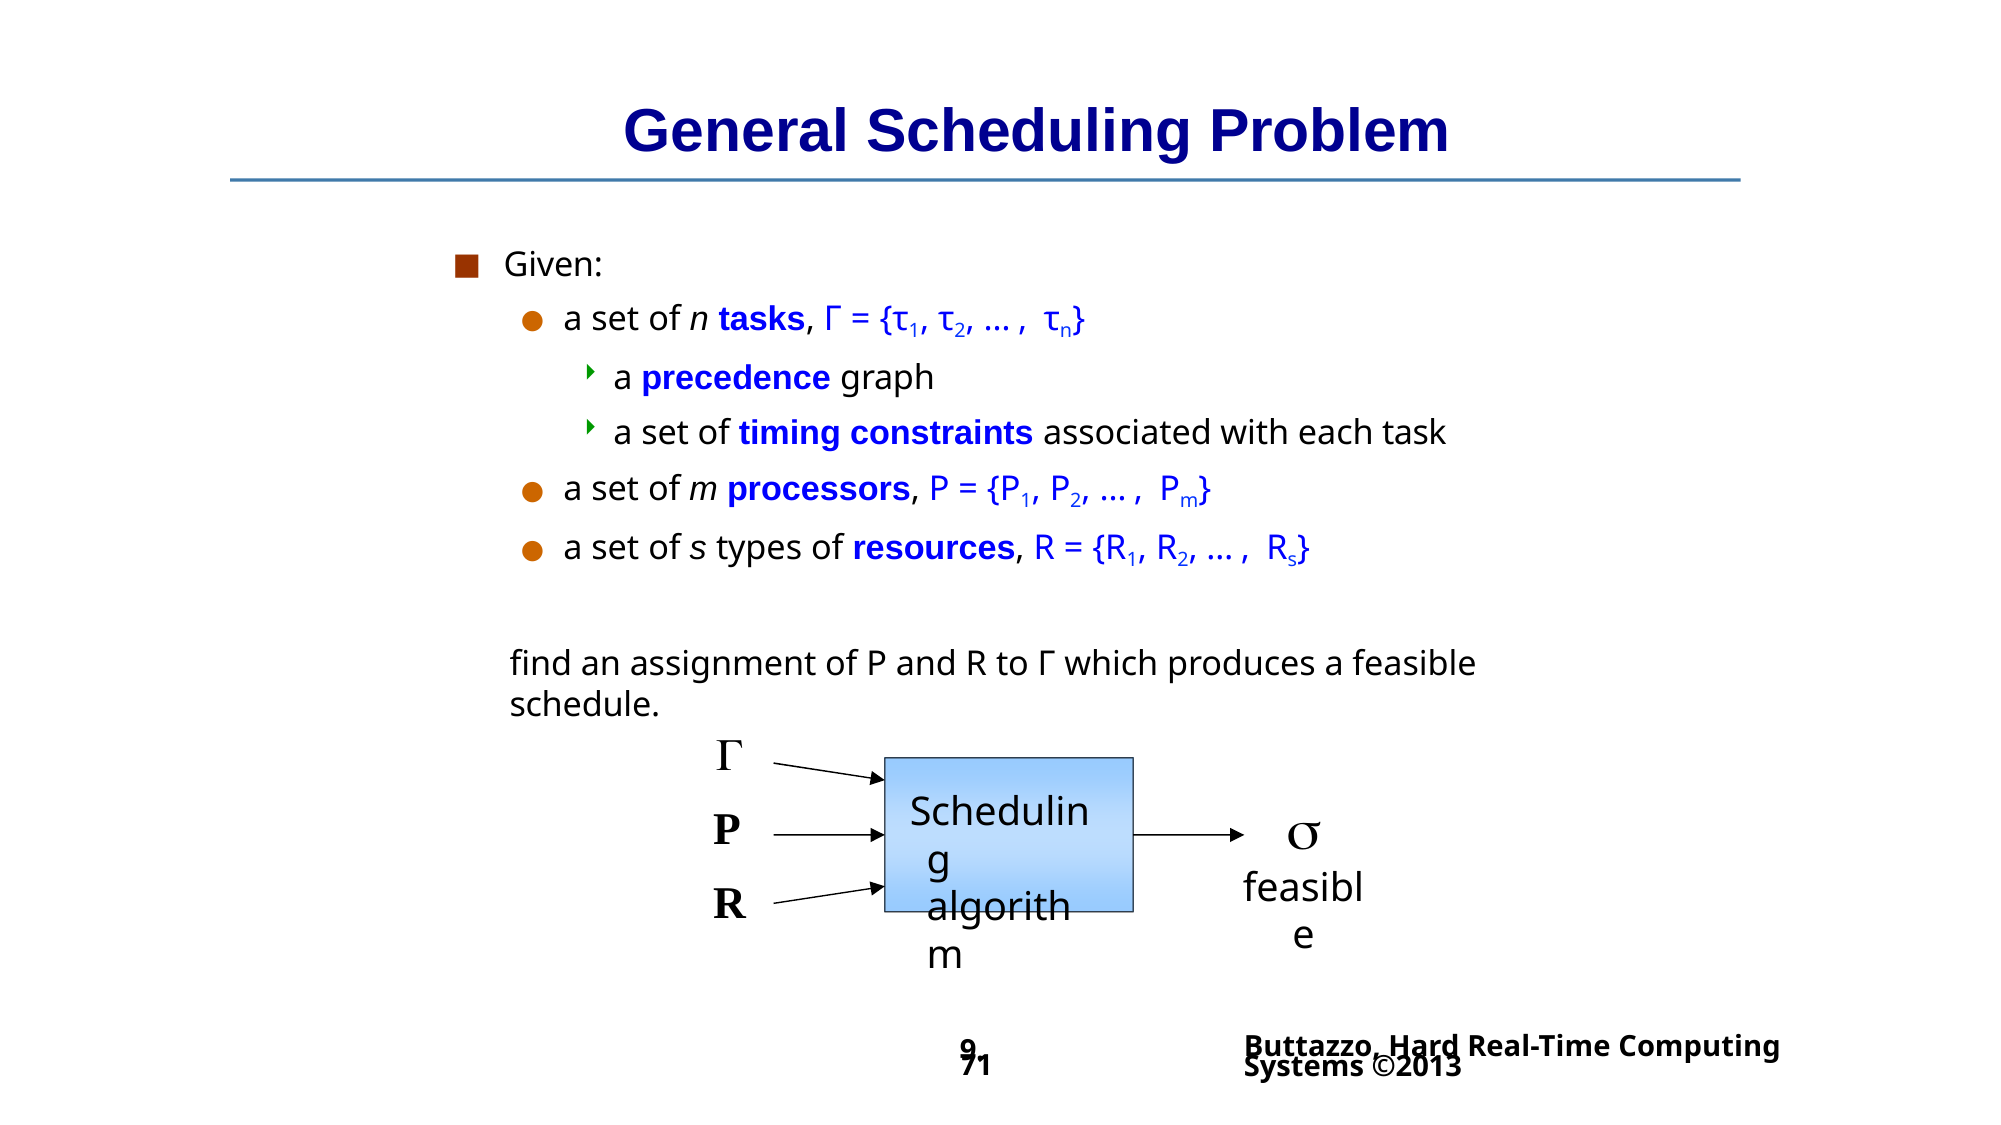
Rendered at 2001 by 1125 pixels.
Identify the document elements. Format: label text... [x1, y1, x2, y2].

title General Scheduling Problem [509, 88, 1714, 279]
text_box Scheduling algorithm [908, 921, 1110, 977]
text_box  feasible [1232, 791, 1375, 957]
text_box [773, 762, 879, 786]
text_box Given: a set of n tasks, Γ = {τ1, τ2, …, τn} a precedence graph a set of timing constraints associated with each task a set of m processors, P = {P1, P2, …, Pm} a set of s types of resources, R = {R1, R2, …, Rs} find an assignment of P and R to Γ which produces a feasible schedule. [445, 227, 1594, 724]
footer Buttazzo, Hard Real-Time Computing Systems ©2013 [1241, 1042, 1846, 1125]
text_box [773, 827, 879, 843]
text_box  P R [711, 703, 748, 928]
text_box [773, 881, 879, 905]
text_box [884, 757, 1134, 913]
slide_number 9.71 [957, 1045, 1010, 1125]
